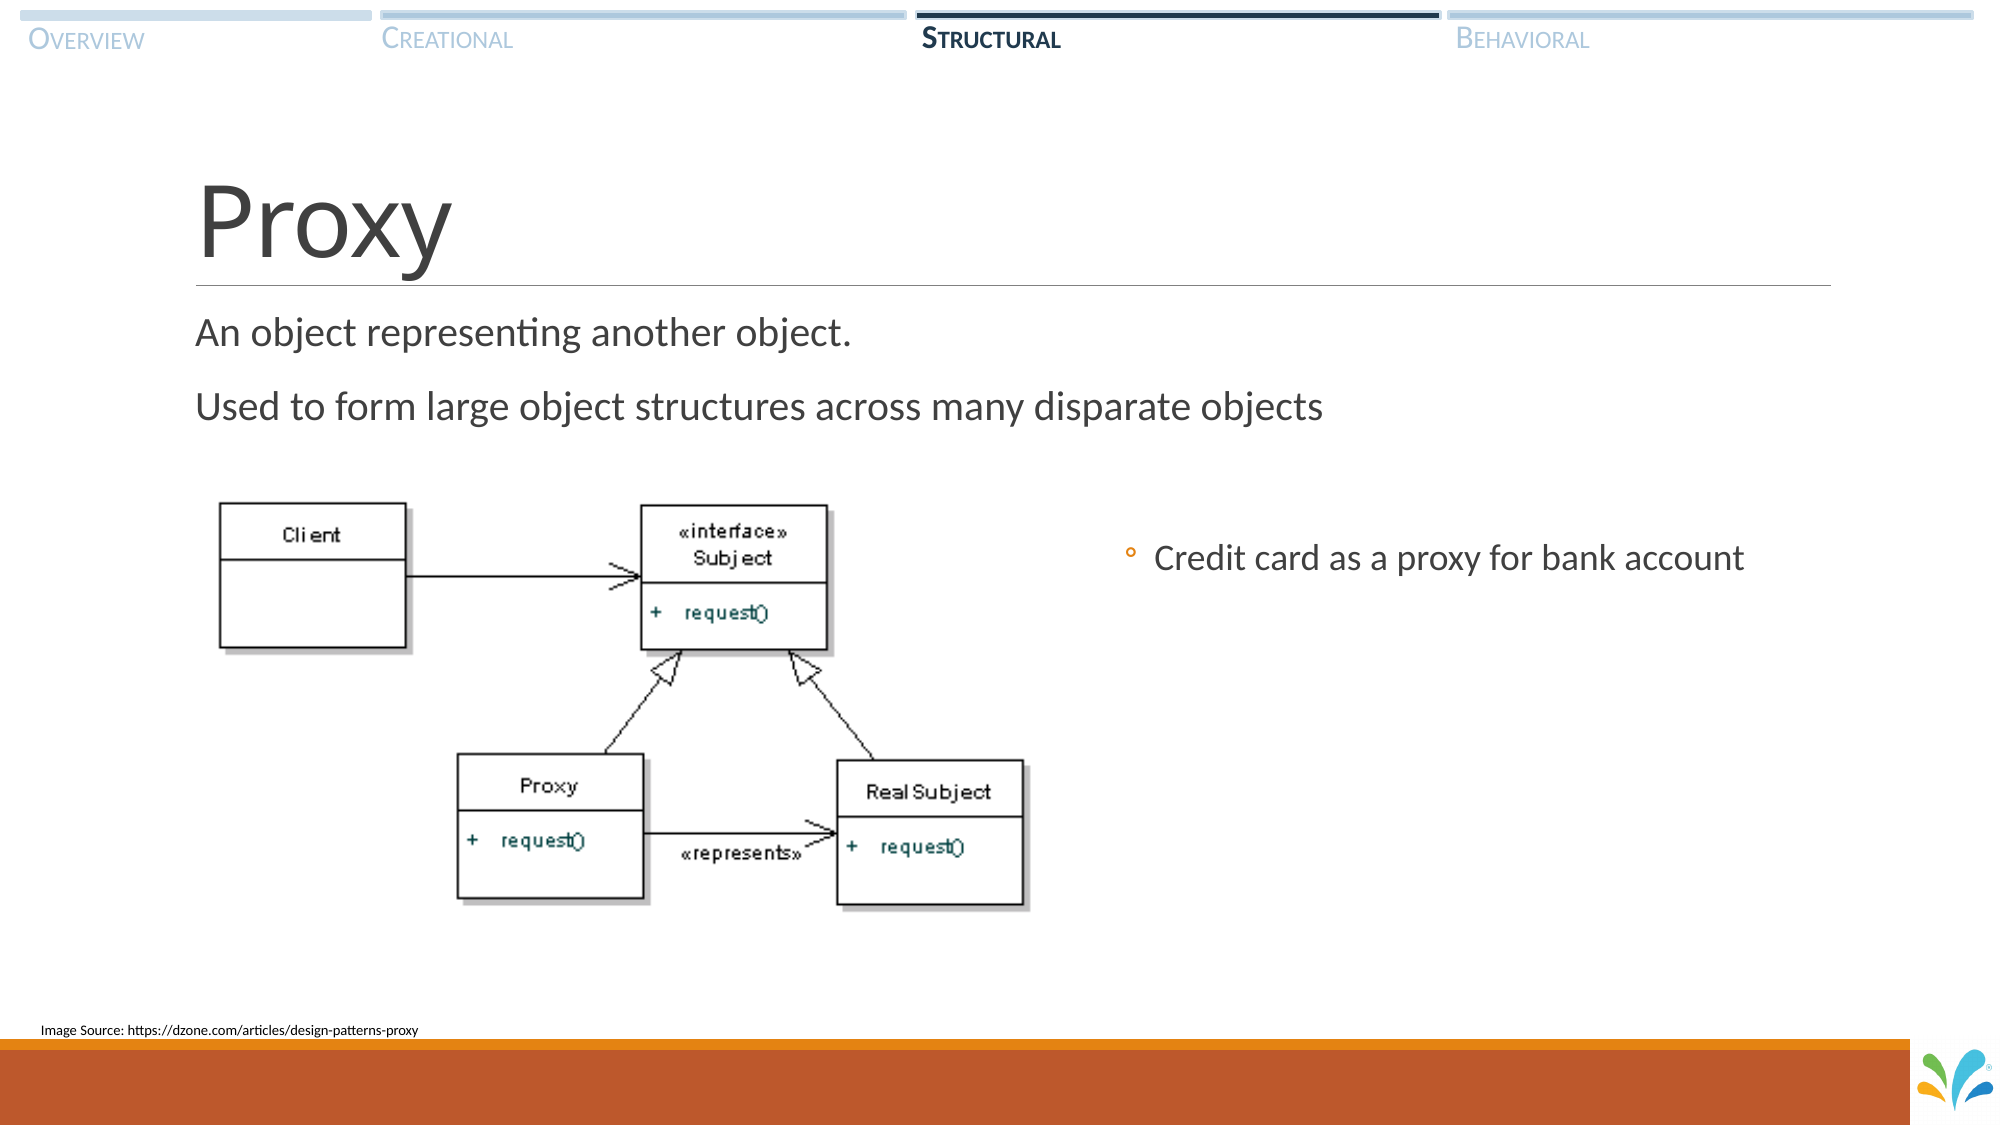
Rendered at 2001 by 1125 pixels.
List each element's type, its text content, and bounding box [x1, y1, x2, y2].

text_box Credit card as a proxy for bank account [1118, 530, 1763, 717]
text_box OVERVIEW [13, 8, 160, 64]
text_box Image Source: https://dzone.com/articles/design-patterns-proxy [26, 1013, 434, 1064]
text_box STRUCTURAL [907, 7, 1077, 63]
list An object representing another object. Used to form large object structures across many disparate objects [180, 302, 1830, 490]
picture [1909, 1034, 2000, 1125]
text_box BEHAVIORAL [1440, 7, 1606, 63]
text_box [1606, 10, 1974, 20]
text_box [1077, 10, 1440, 20]
text_box [160, 10, 366, 21]
title Proxy [180, 47, 1830, 285]
picture [179, 436, 1110, 975]
text_box [529, 10, 907, 20]
text_box CREATIONAL [366, 7, 529, 63]
